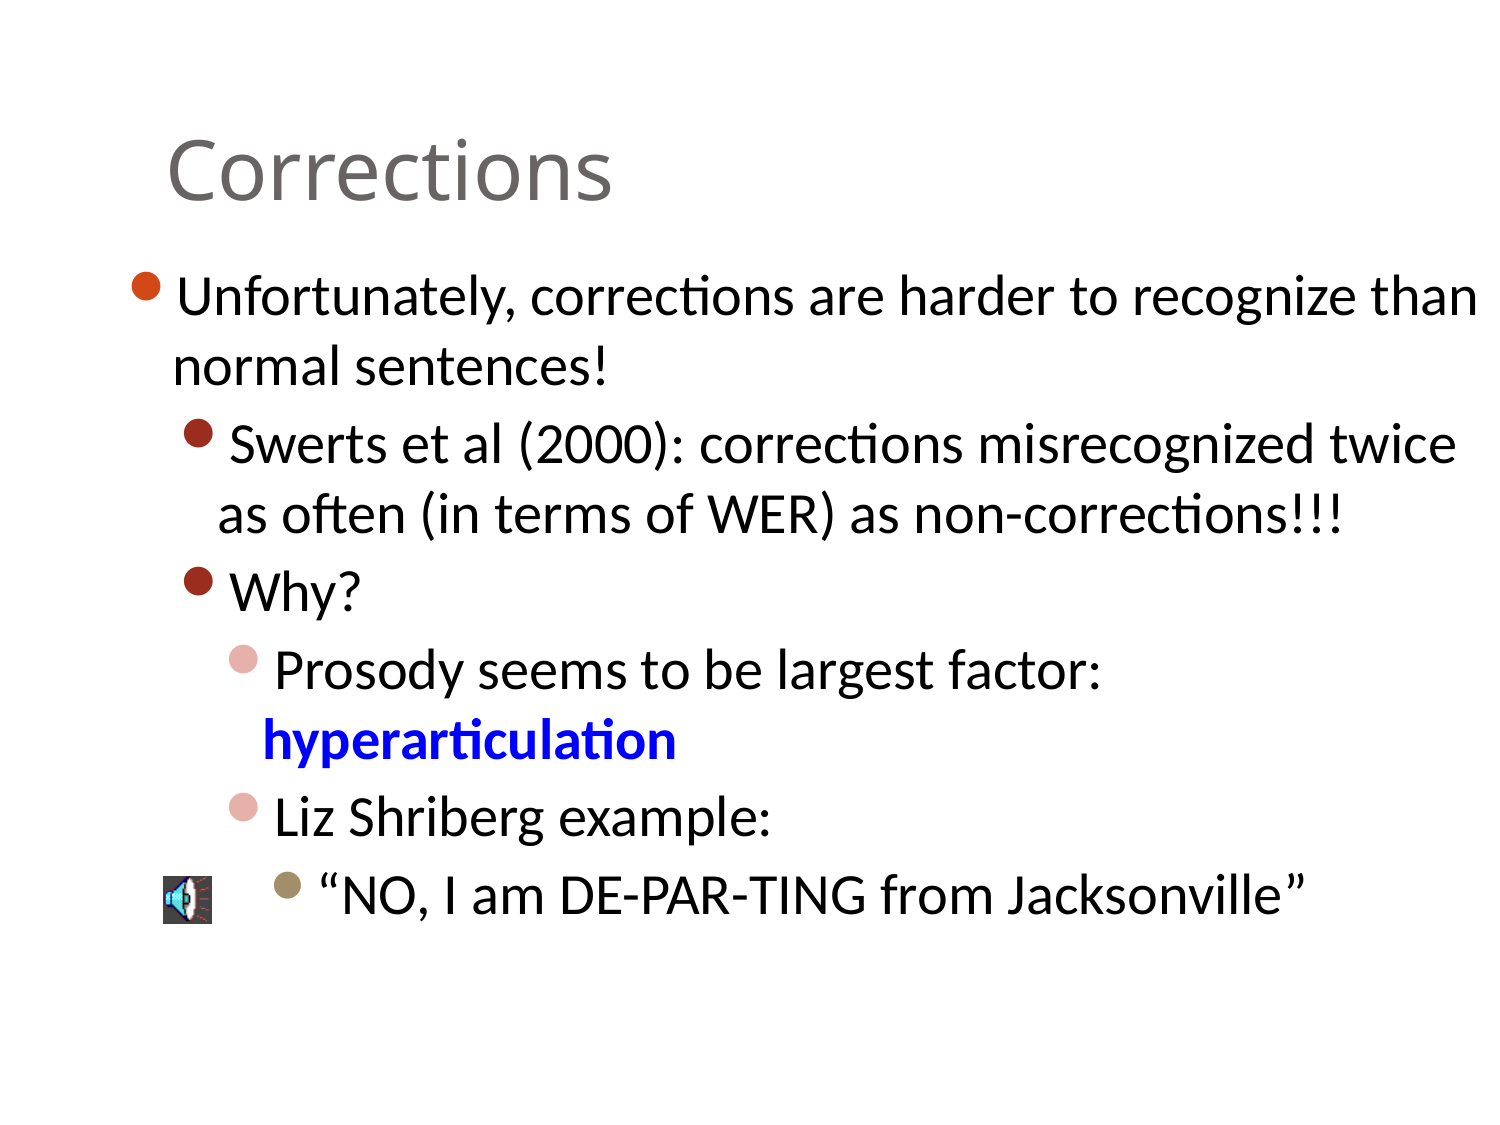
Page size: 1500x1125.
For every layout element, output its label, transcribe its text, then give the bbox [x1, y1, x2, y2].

list Unfortunately, corrections are harder to recognize than normal sentences! Swerts et al (2000): corrections misrecognized twice as often (in terms of WER) as non-corrections!!! Why? Prosody seems to be largest factor: hyperarticulation Liz Shriberg example: “NO, I am DE-PAR-TING from Jacksonville” [112, 249, 1500, 1063]
picture [162, 874, 213, 926]
title Corrections [149, 44, 1426, 233]
